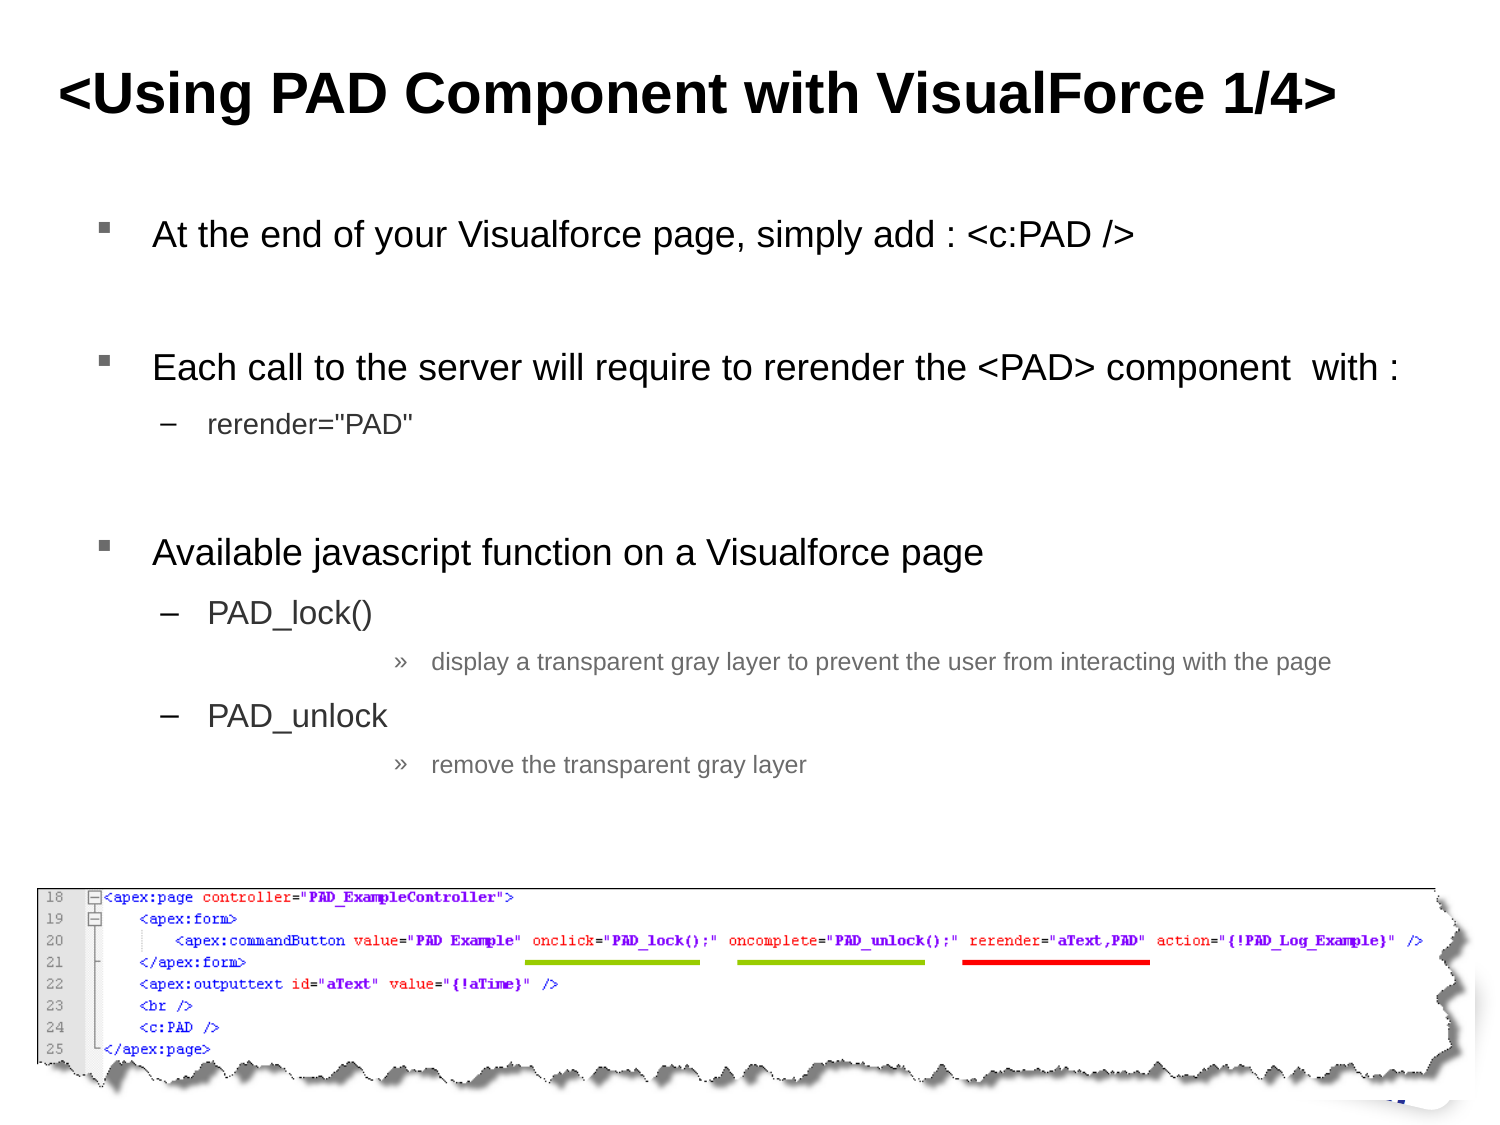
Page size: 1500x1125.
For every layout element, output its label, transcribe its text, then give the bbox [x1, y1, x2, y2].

text_box <Using PAD Component with VisualForce 1/4> [49, 0, 1400, 180]
picture [37, 888, 1476, 1110]
list At the end of your Visualforce page, simply add : <c:PAD /> Each call to the server will require to rerender the <PAD> component with : rerender="PAD" Available javascript function on a Visualforce page PAD_lock() display a transparent gray layer to prevent the user from interacting with the page PAD_unlock remove the transparent gray layer [83, 190, 1475, 850]
